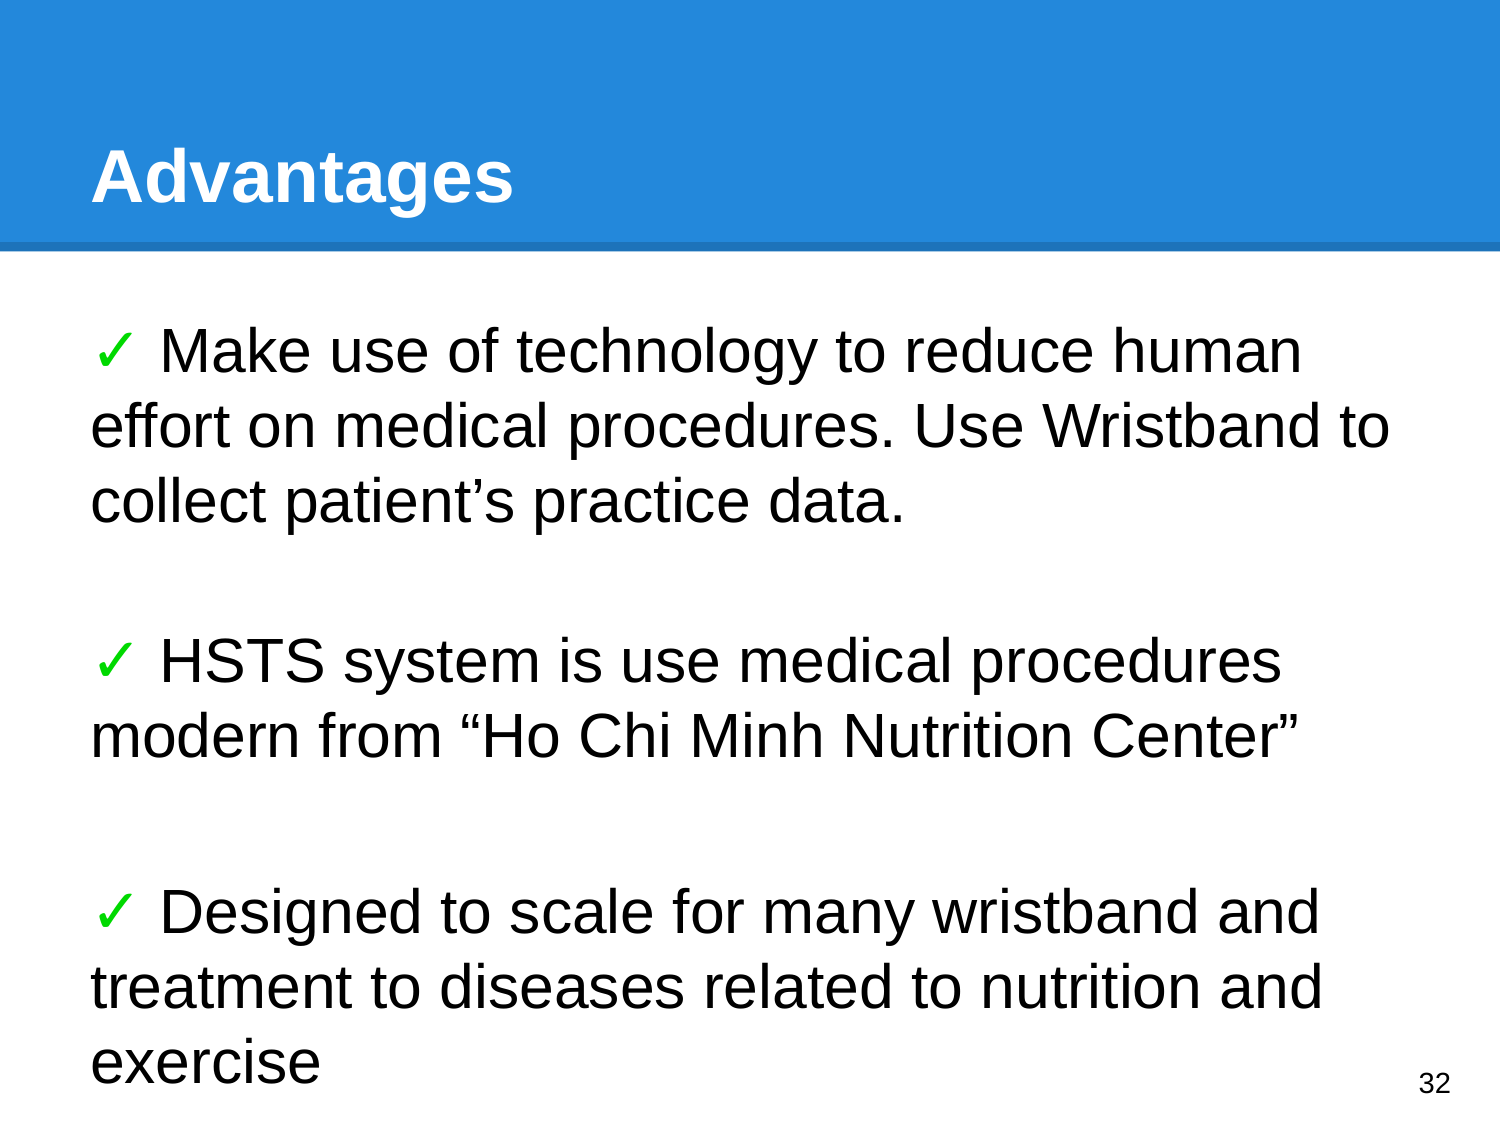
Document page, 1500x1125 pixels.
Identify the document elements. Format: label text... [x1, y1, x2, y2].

list ✓ Make use of technology to reduce human effort on medical procedures. Use Wristband to collect patient’s practice data. [75, 294, 1425, 593]
text_box ✓ Designed to scale for many wristband and treatment to diseases related to nutrition and exercise [75, 856, 1374, 1007]
text_box ✓ HSTS system is use medical procedures modern from “Ho Chi Minh Nutrition Center” [74, 604, 1410, 830]
slide_number 32 [1403, 1038, 1494, 1125]
title Advantages [75, 45, 1425, 233]
